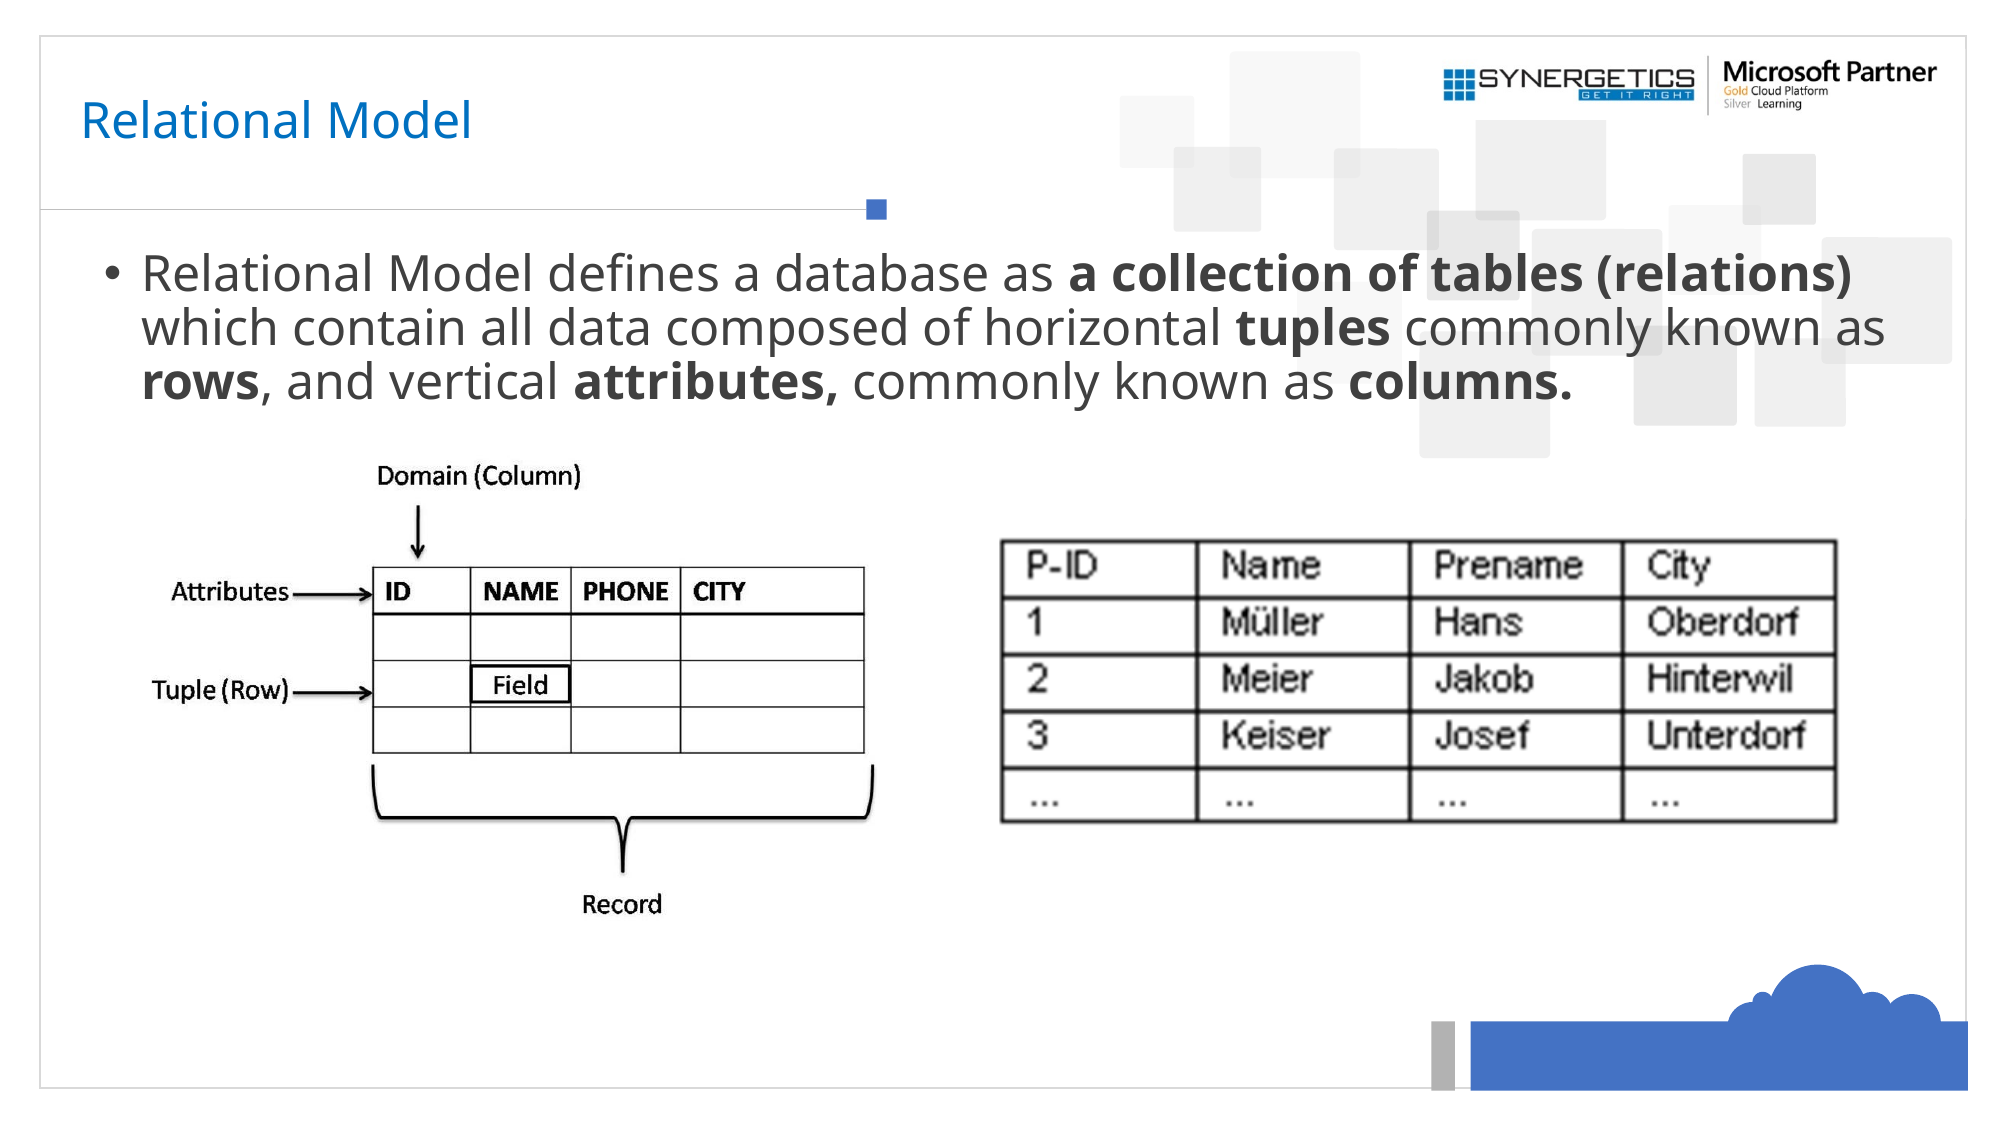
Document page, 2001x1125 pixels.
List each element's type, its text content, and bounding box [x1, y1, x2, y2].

picture [999, 535, 1855, 829]
list Relational Model defines a database as a collection of tables (relations) which contain all data composed of horizontal tuples commonly known as rows, and vertical attributes, commonly known as columns. [88, 240, 1956, 1069]
title Relational Model [64, 59, 1932, 186]
picture [145, 439, 880, 925]
picture [1431, 48, 1955, 120]
